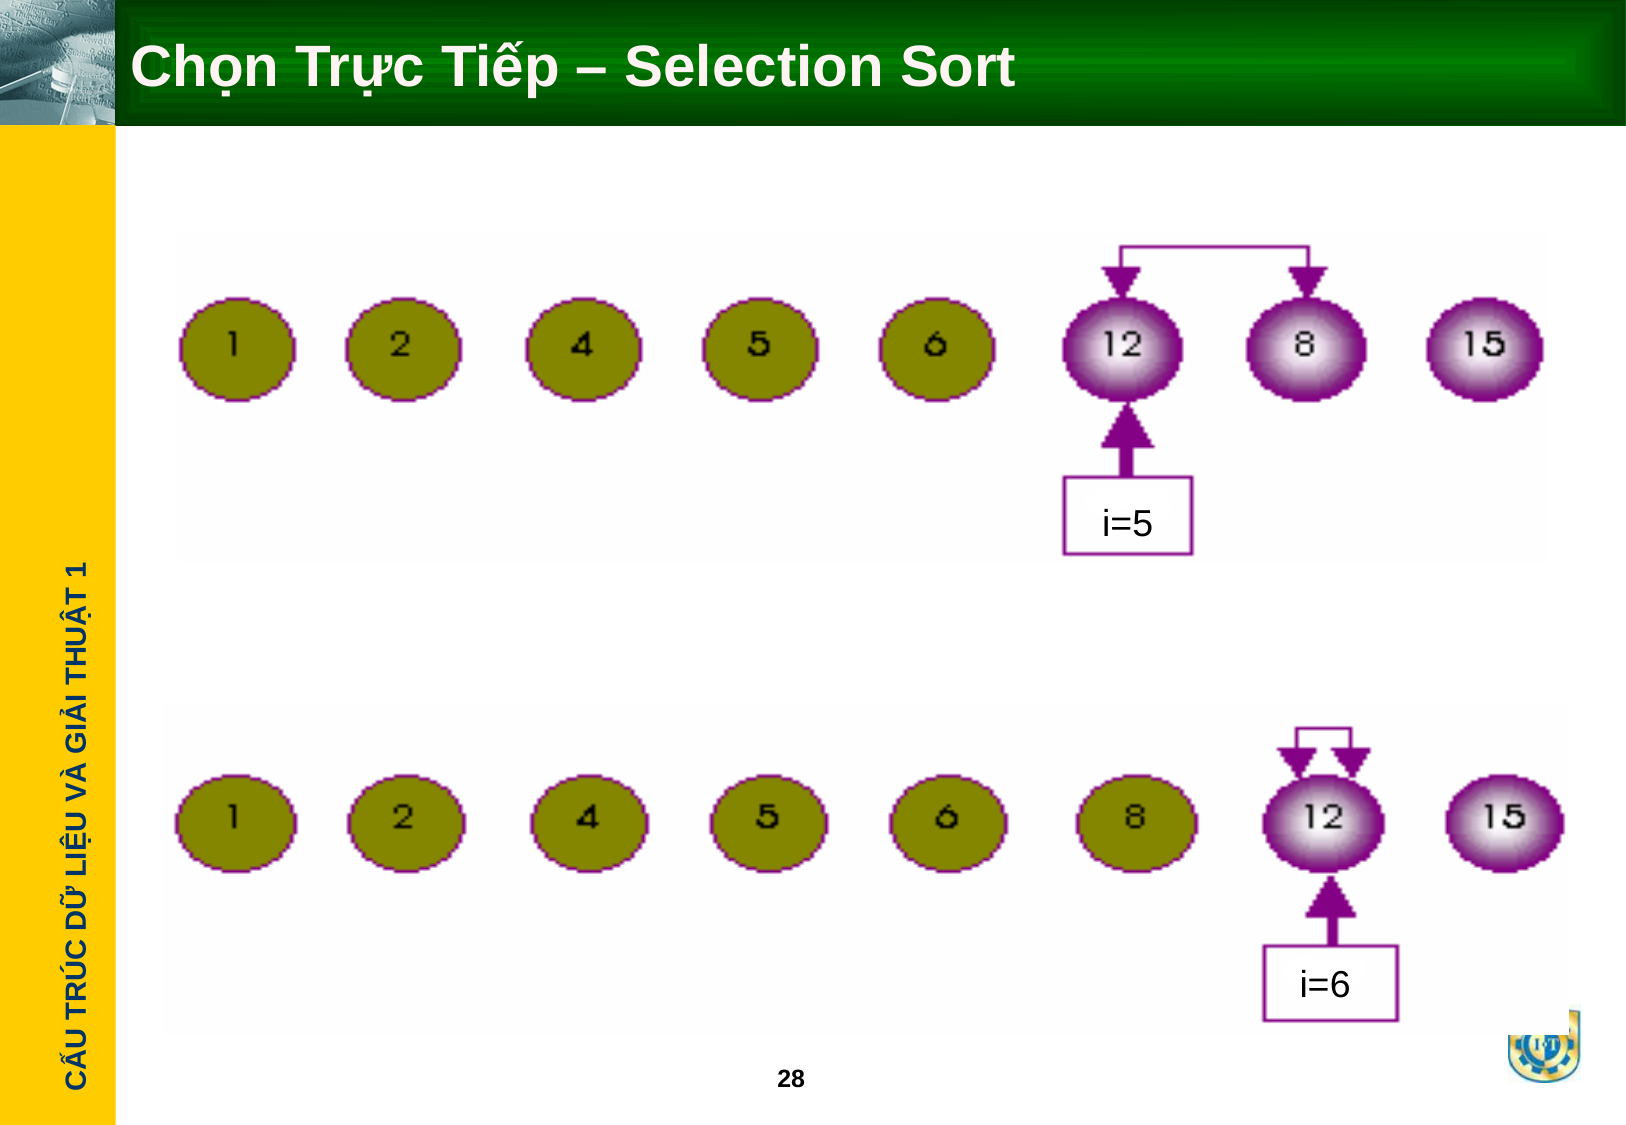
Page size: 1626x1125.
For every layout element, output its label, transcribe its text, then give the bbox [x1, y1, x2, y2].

picture [0, 0, 115, 125]
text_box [176, 231, 1548, 575]
title Chọn Trực Tiếp – Selection Sort [115, 0, 1625, 126]
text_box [162, 703, 1569, 1036]
picture [1508, 1004, 1581, 1083]
